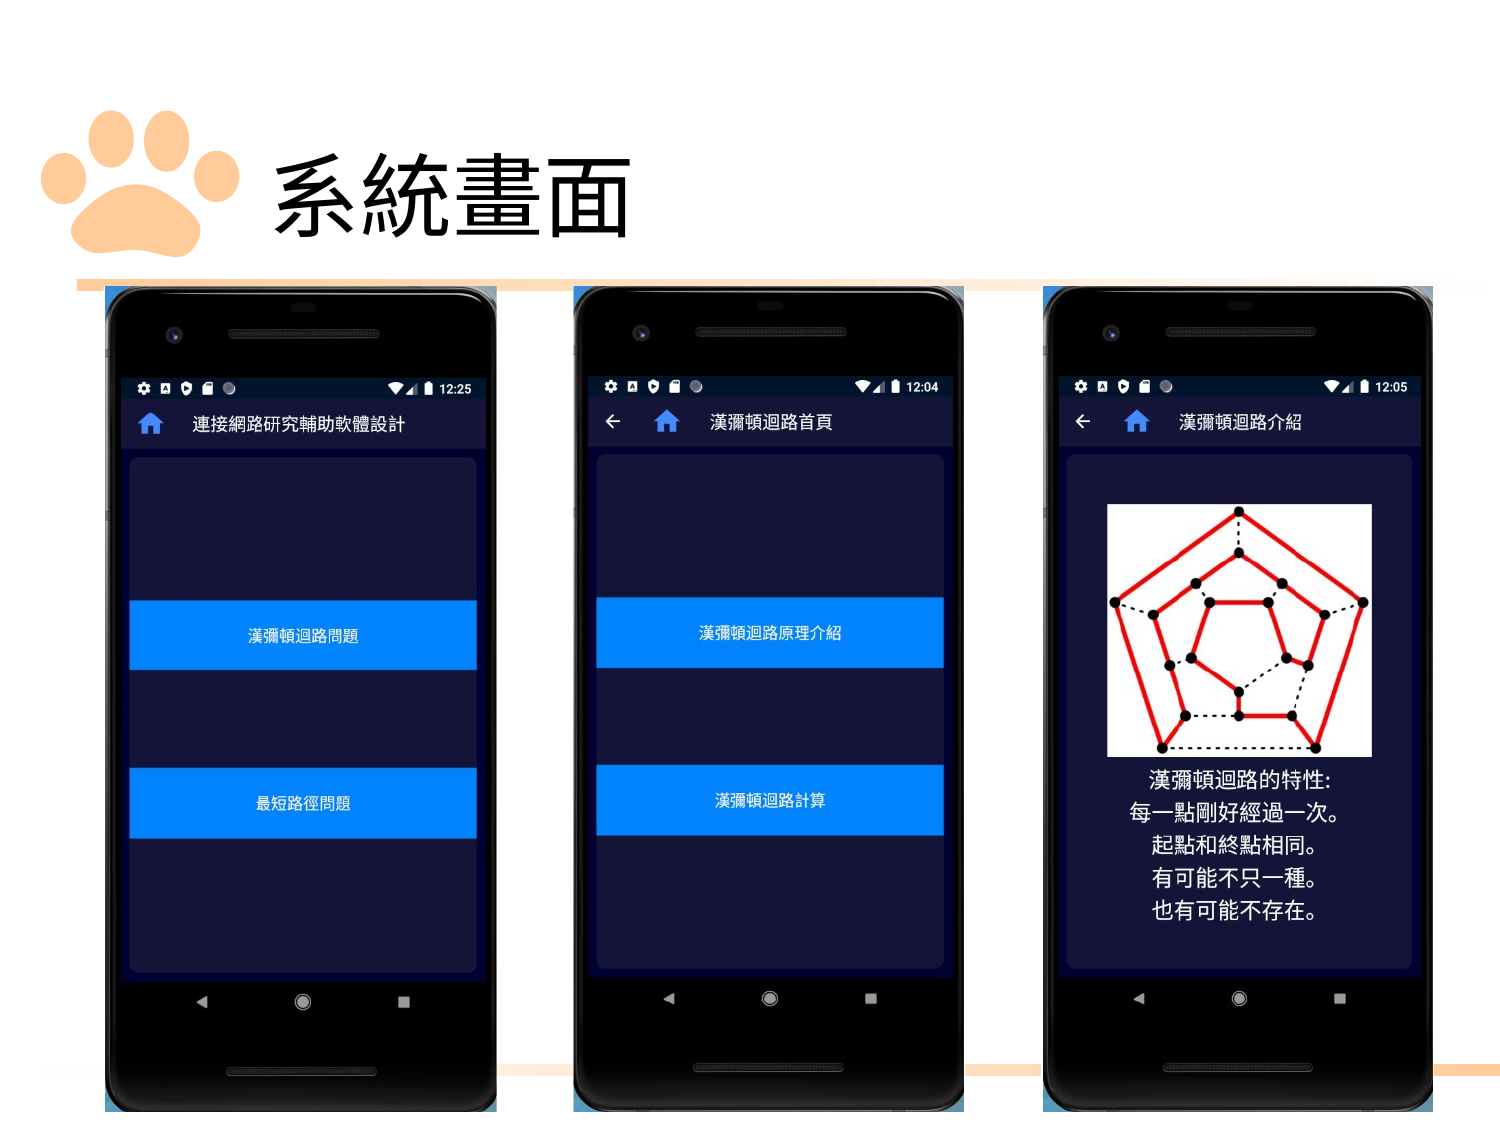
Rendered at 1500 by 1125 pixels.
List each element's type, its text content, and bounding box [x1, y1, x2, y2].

picture [1040, 286, 1434, 1112]
picture [572, 286, 965, 1112]
title 系統畫面 [253, 99, 1388, 288]
picture [103, 286, 497, 1112]
